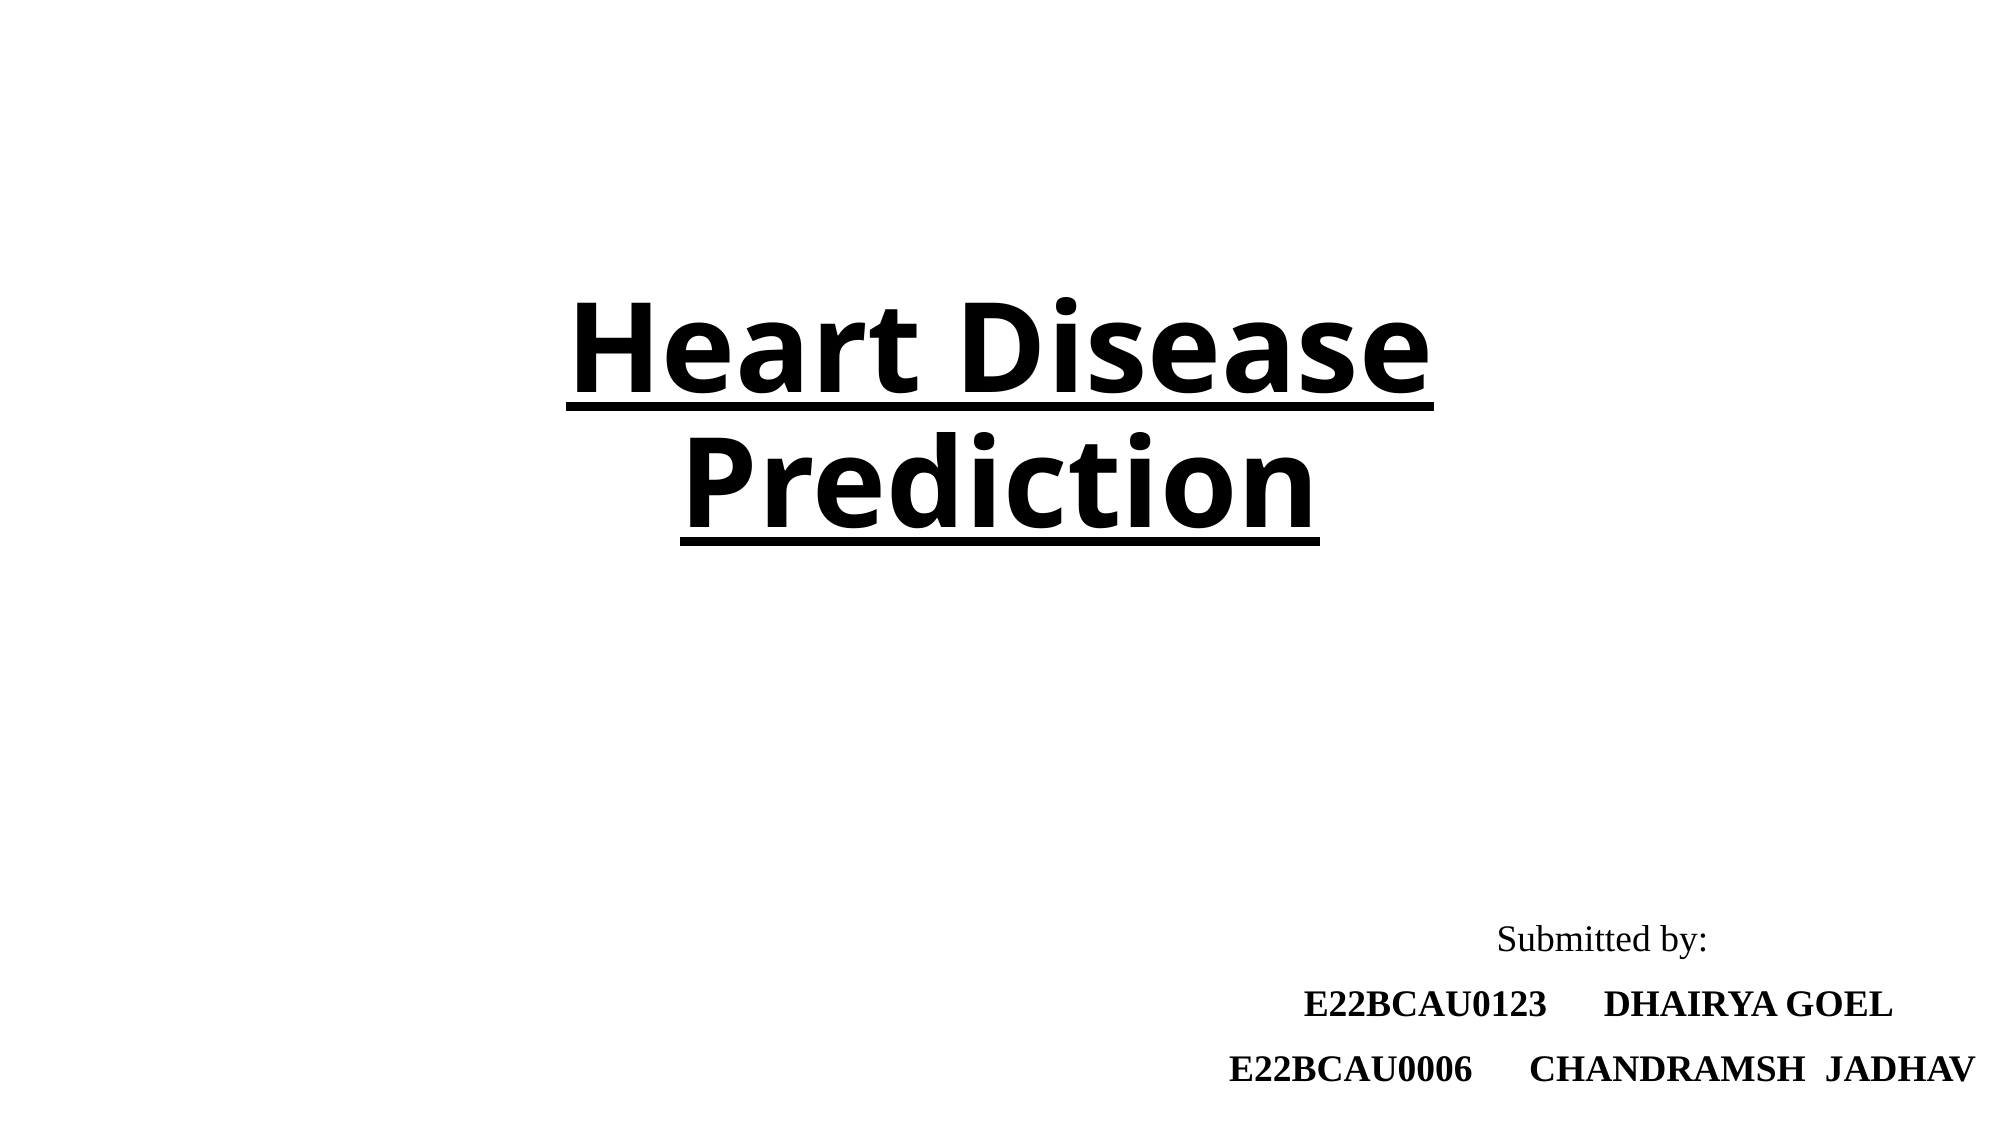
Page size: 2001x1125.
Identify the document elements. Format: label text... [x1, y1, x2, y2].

title Heart Disease Prediction [249, 170, 1750, 563]
text_box Submitted by: E22BCAU0123 DHAIRYA GOEL E22BCAU0006 CHANDRAMSH JADHAV [1102, 903, 2000, 1097]
